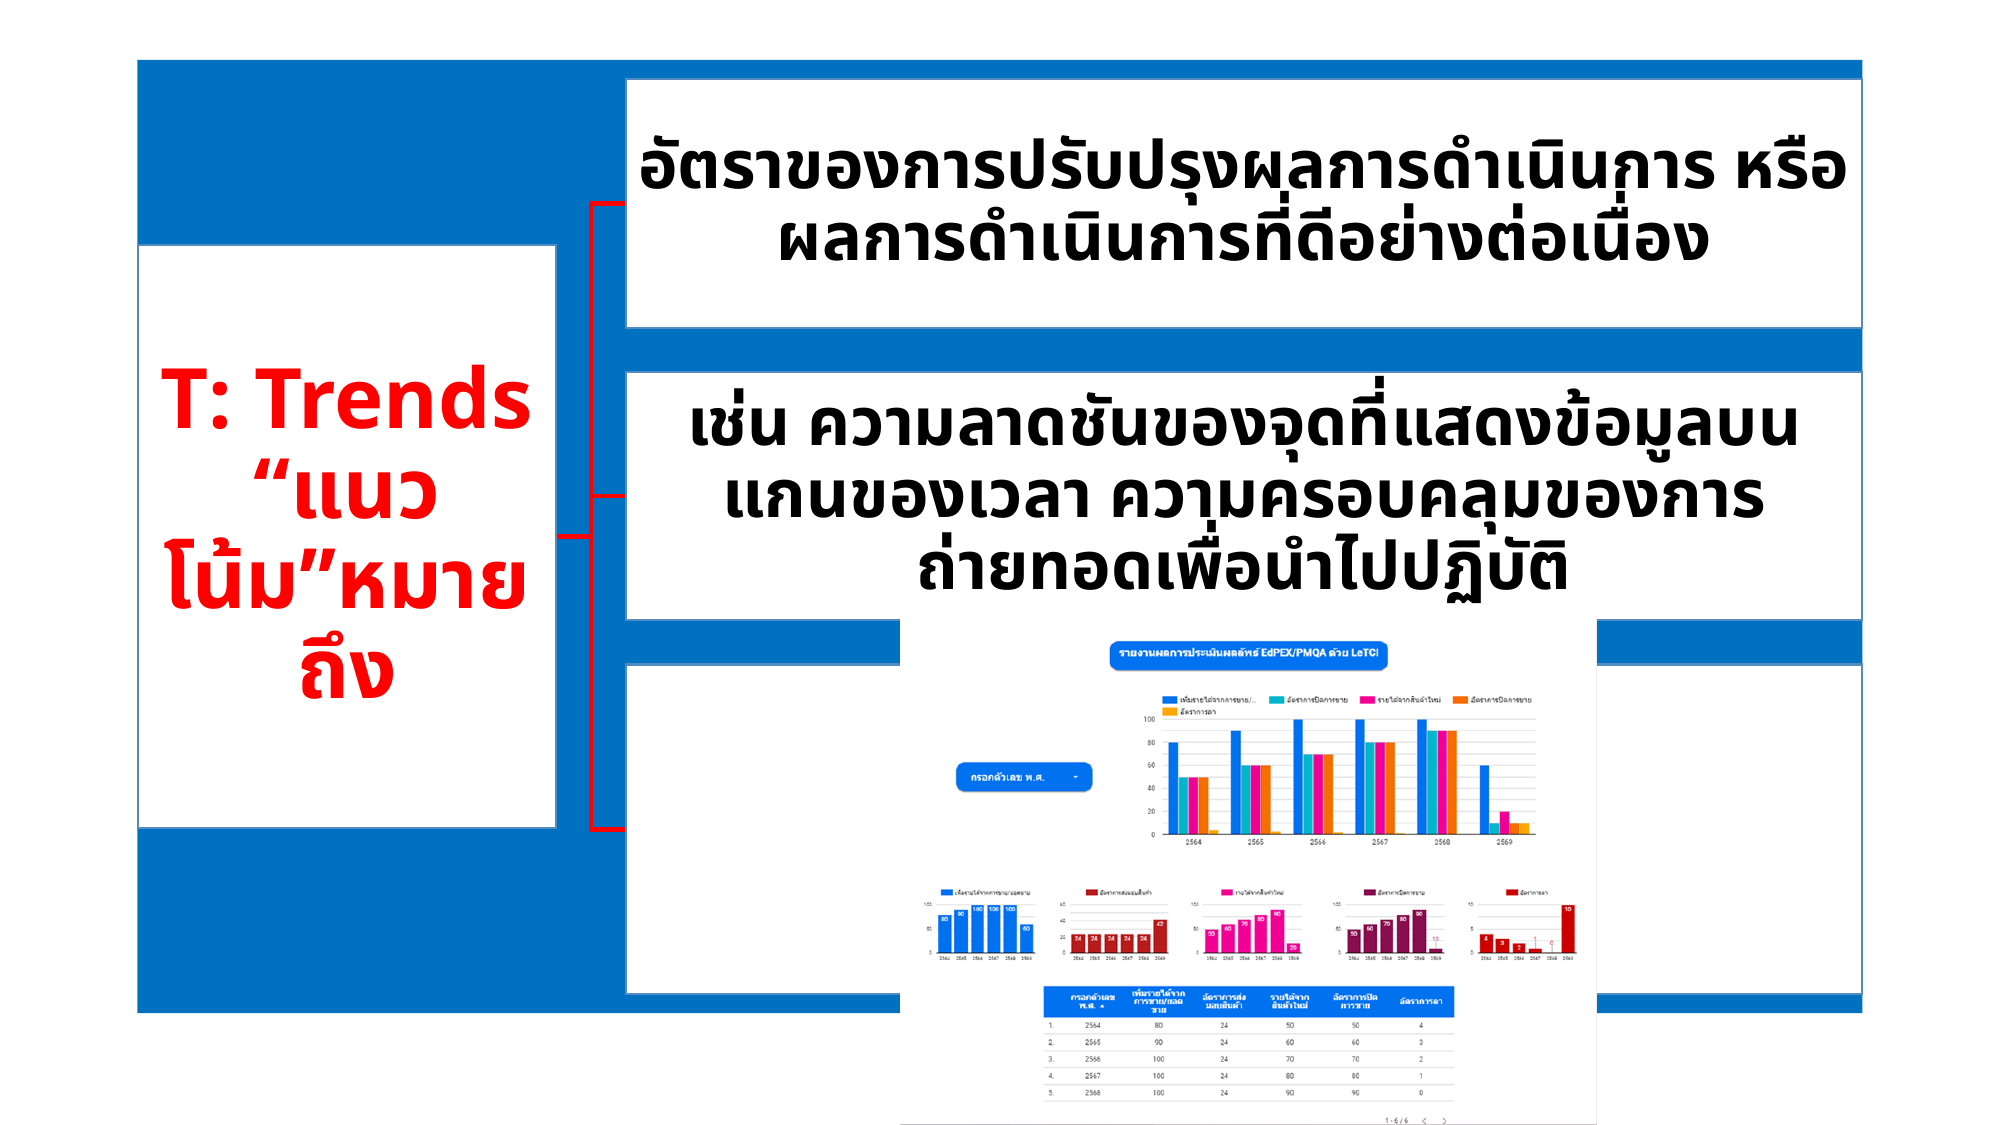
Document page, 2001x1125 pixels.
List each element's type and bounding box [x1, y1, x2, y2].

picture [899, 614, 1597, 1125]
list [137, 59, 1863, 1014]
